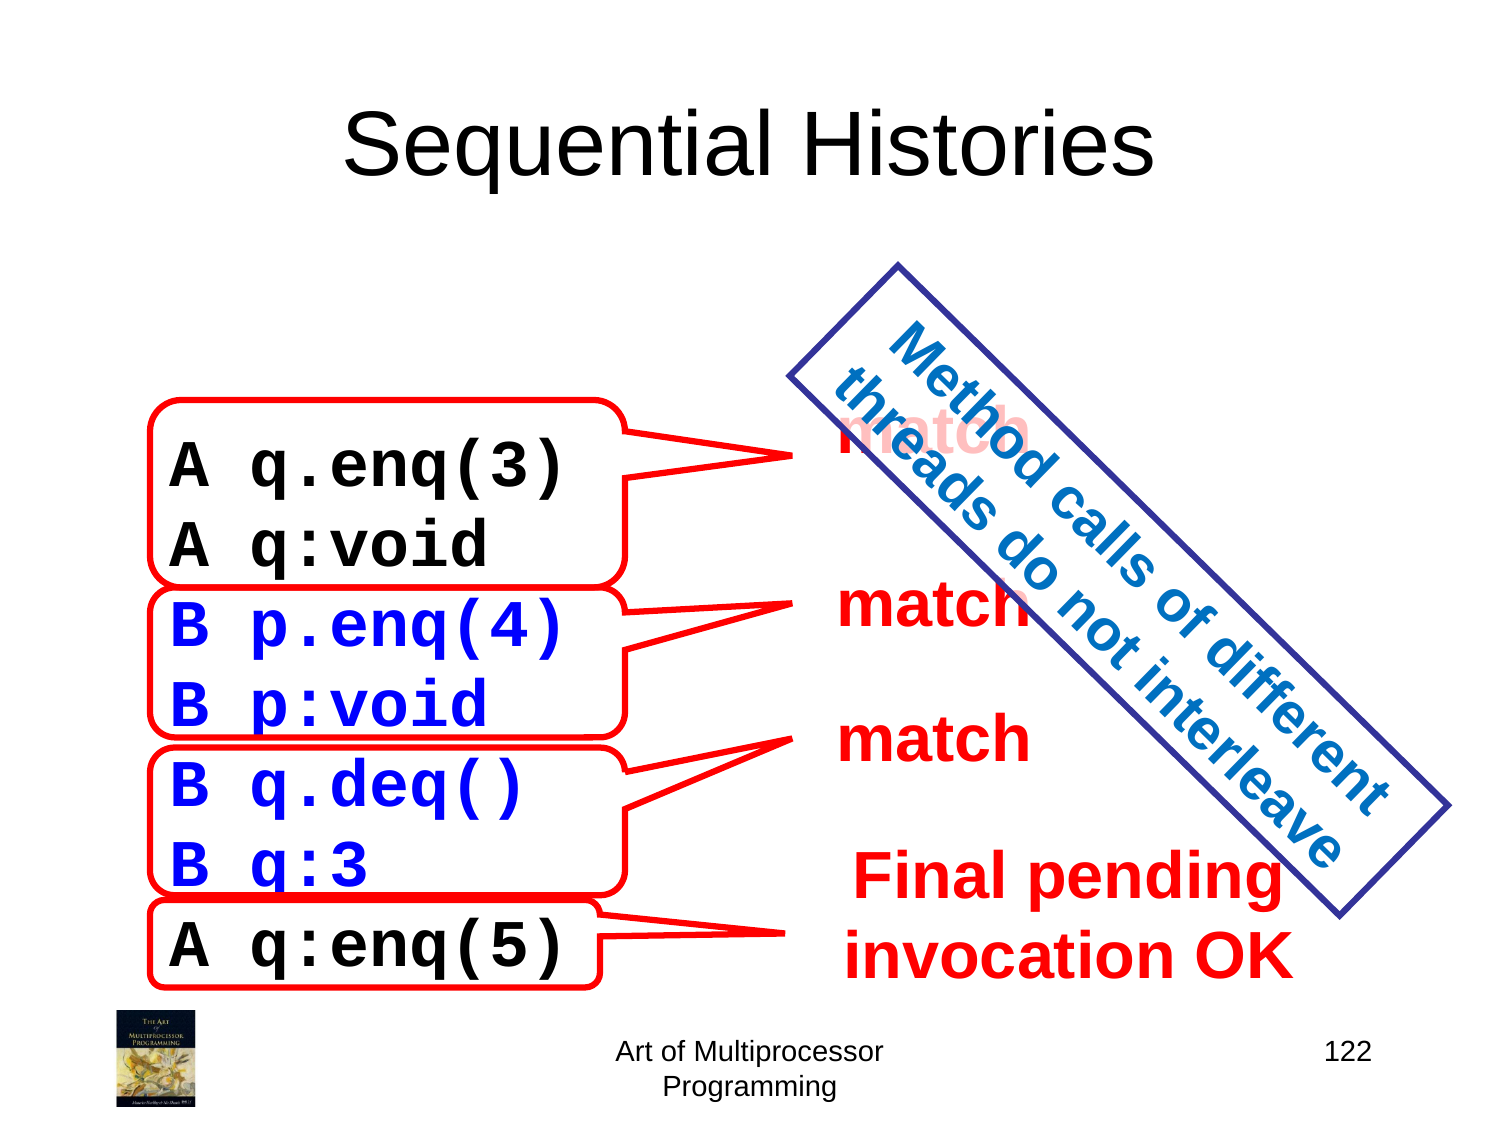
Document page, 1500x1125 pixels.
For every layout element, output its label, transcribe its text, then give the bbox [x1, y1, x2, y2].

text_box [149, 824, 1402, 1001]
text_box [149, 552, 1049, 738]
slide_number 122 [1074, 1024, 1388, 1101]
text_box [149, 744, 1049, 824]
title Sequential Histories [74, 44, 1426, 233]
footer Art of Multiprocessor Programming [512, 1024, 988, 1101]
text_box Method calls of different threads do not interleave [1052, 416, 1448, 848]
text_box Method calls of different threads do not interleave [789, 265, 1013, 378]
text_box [149, 379, 1049, 552]
picture [107, 1009, 205, 1107]
